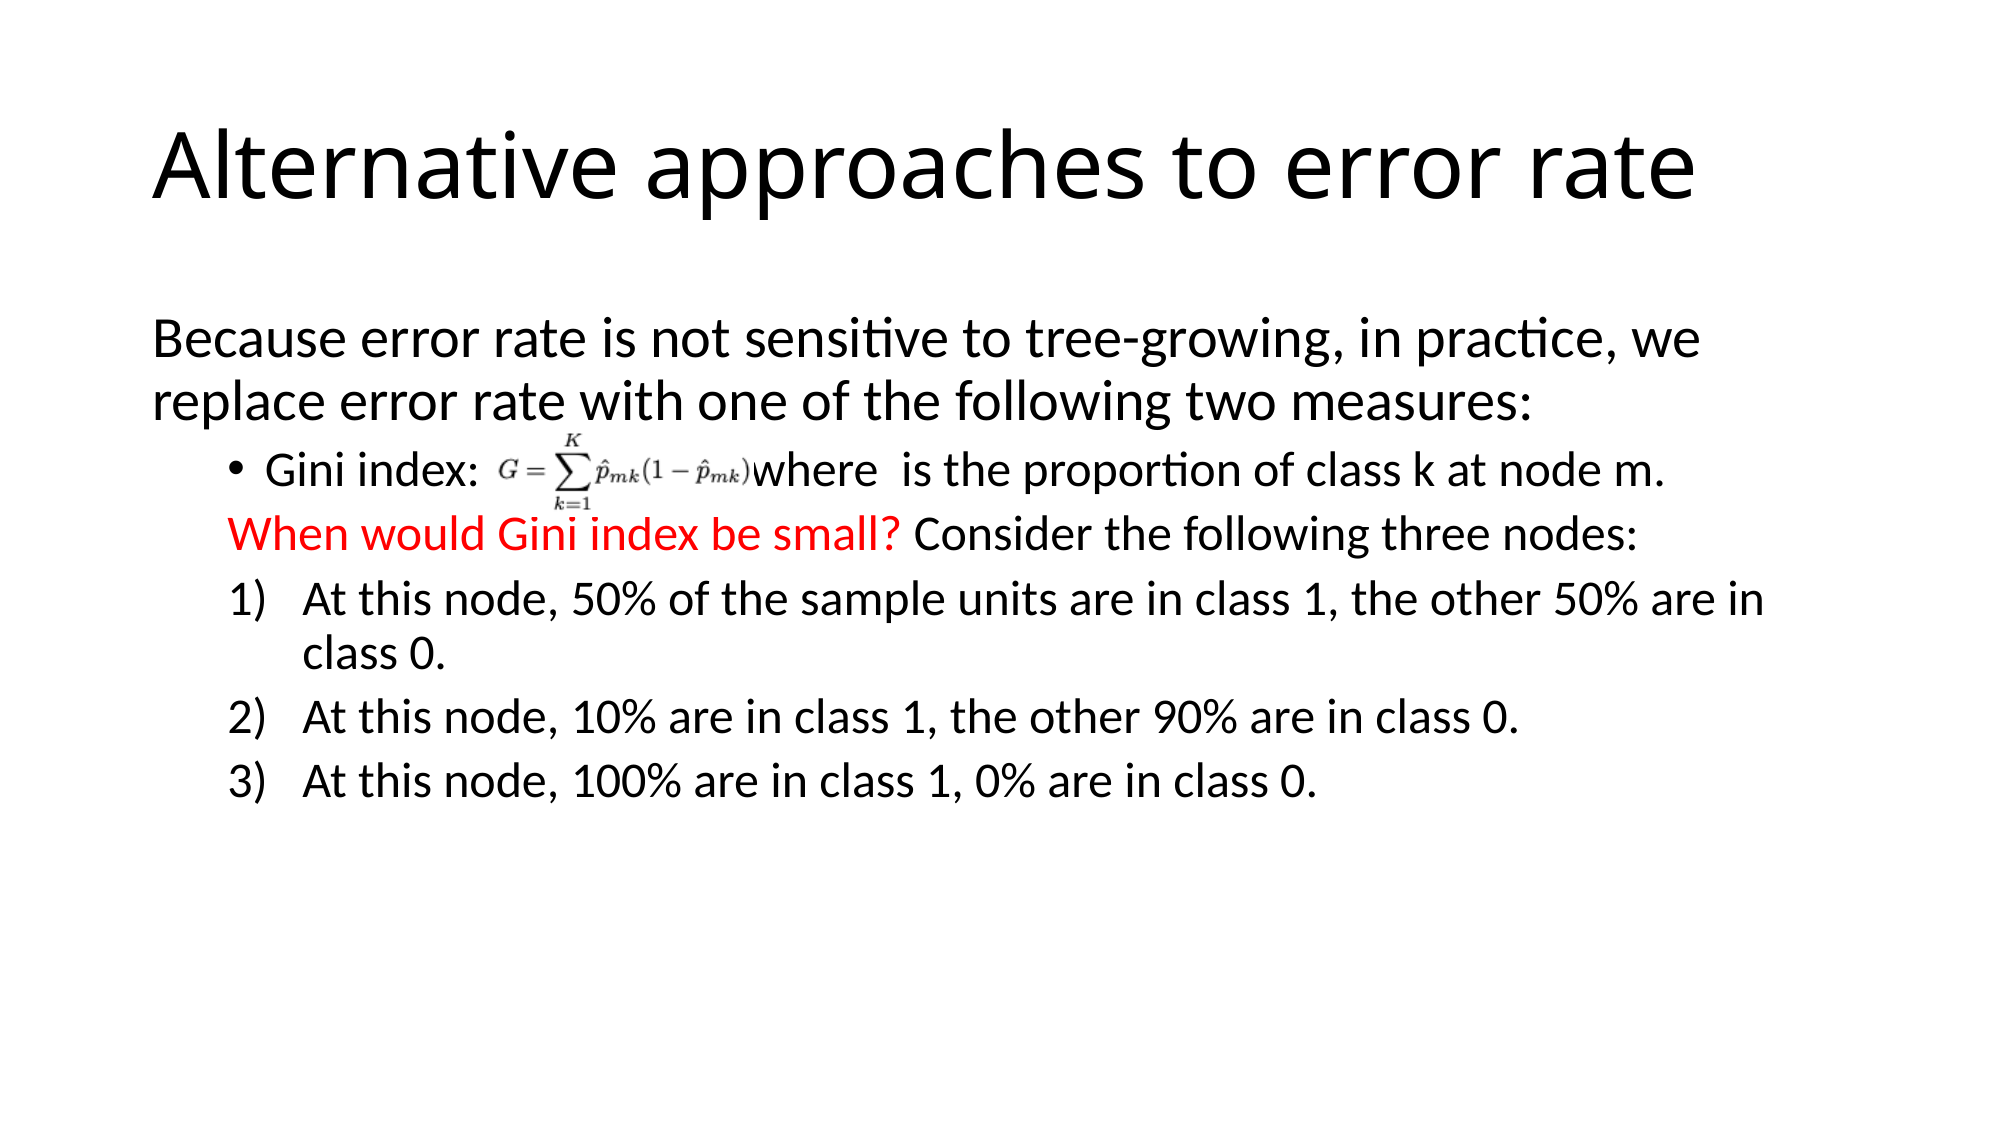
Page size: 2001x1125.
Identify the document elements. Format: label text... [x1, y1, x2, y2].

picture [489, 428, 754, 517]
title Alternative approaches to error rate [137, 59, 1863, 278]
